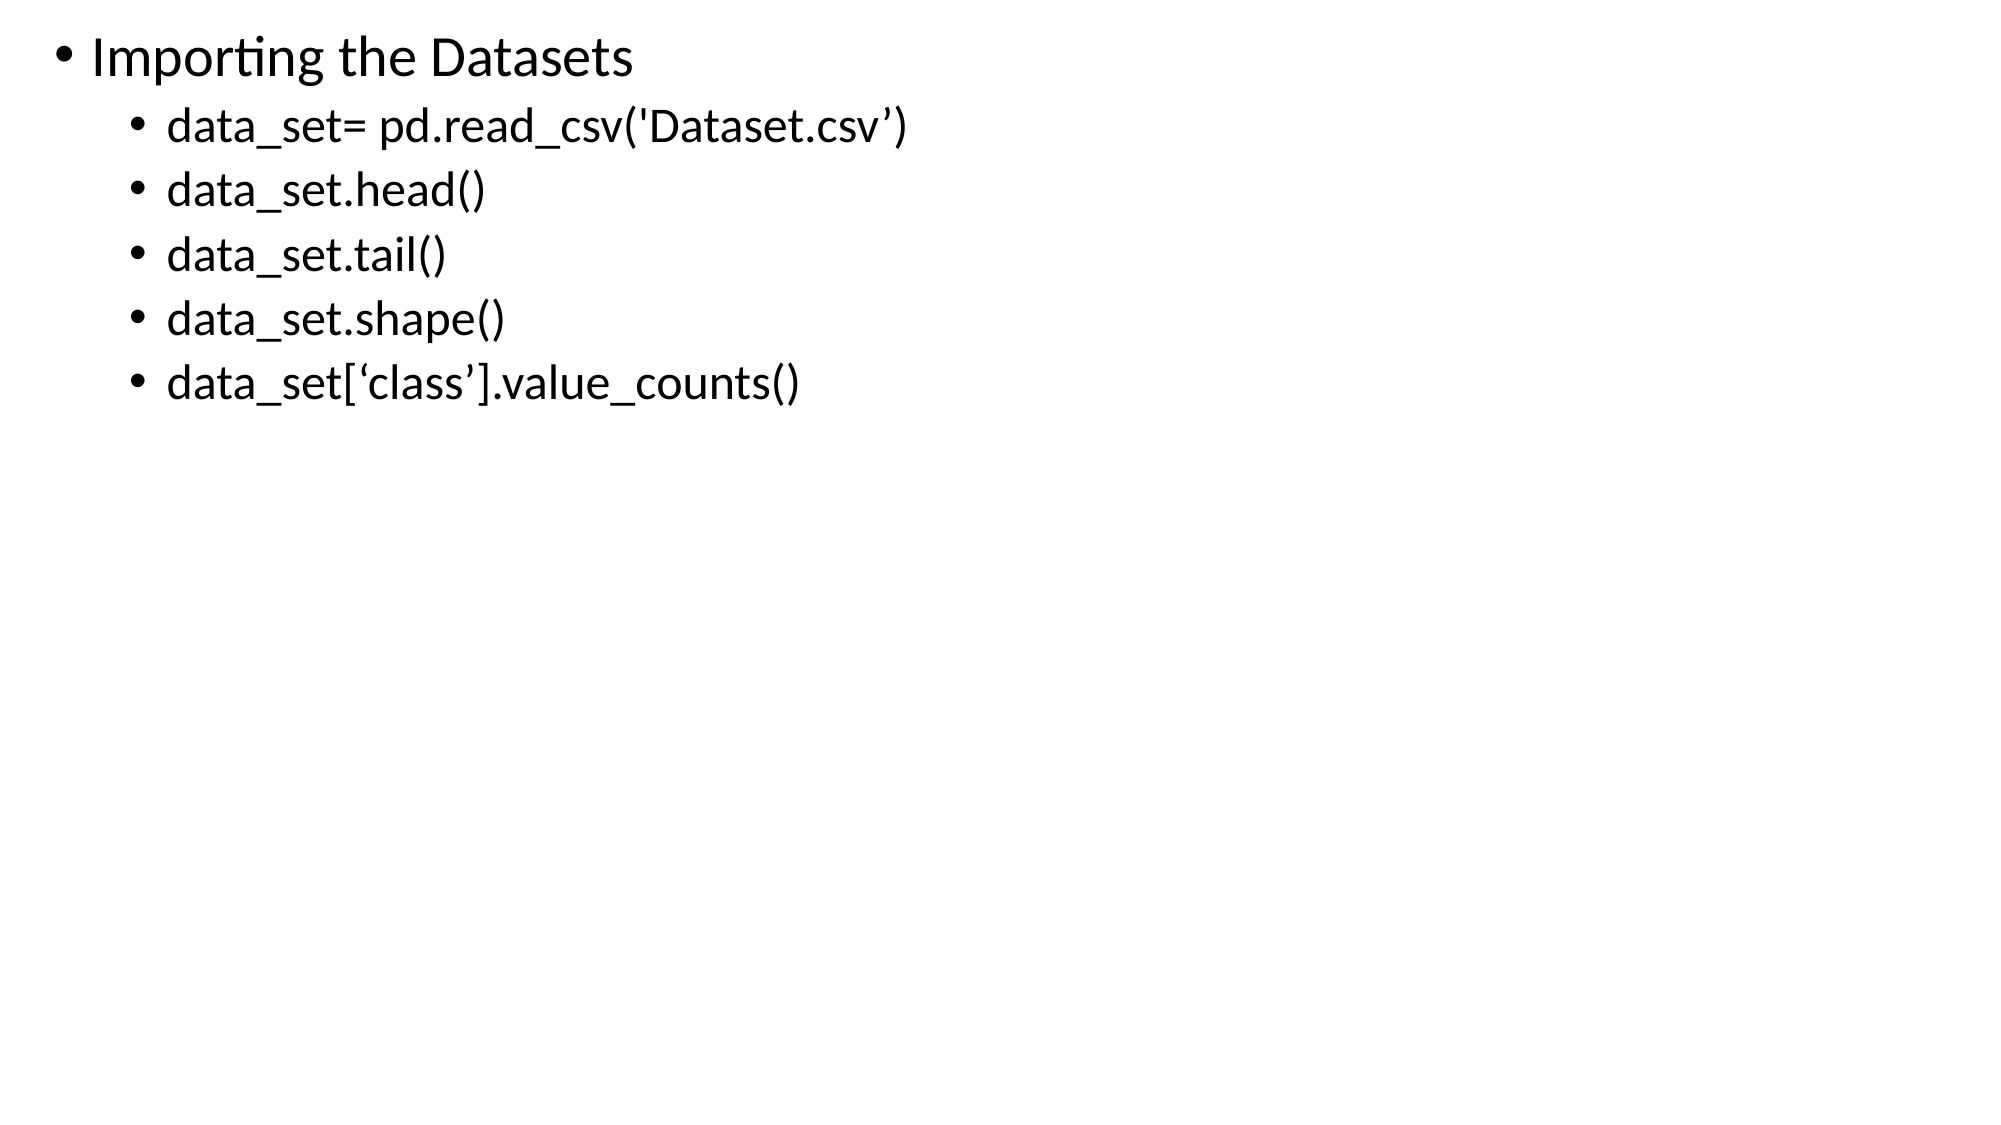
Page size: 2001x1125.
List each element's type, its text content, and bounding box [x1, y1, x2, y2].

list Importing the Datasets data_set= pd.read_csv('Dataset.csv’) data_set.head() data_set.tail() data_set.shape() data_set[‘class’].value_counts() [39, 18, 1950, 1050]
